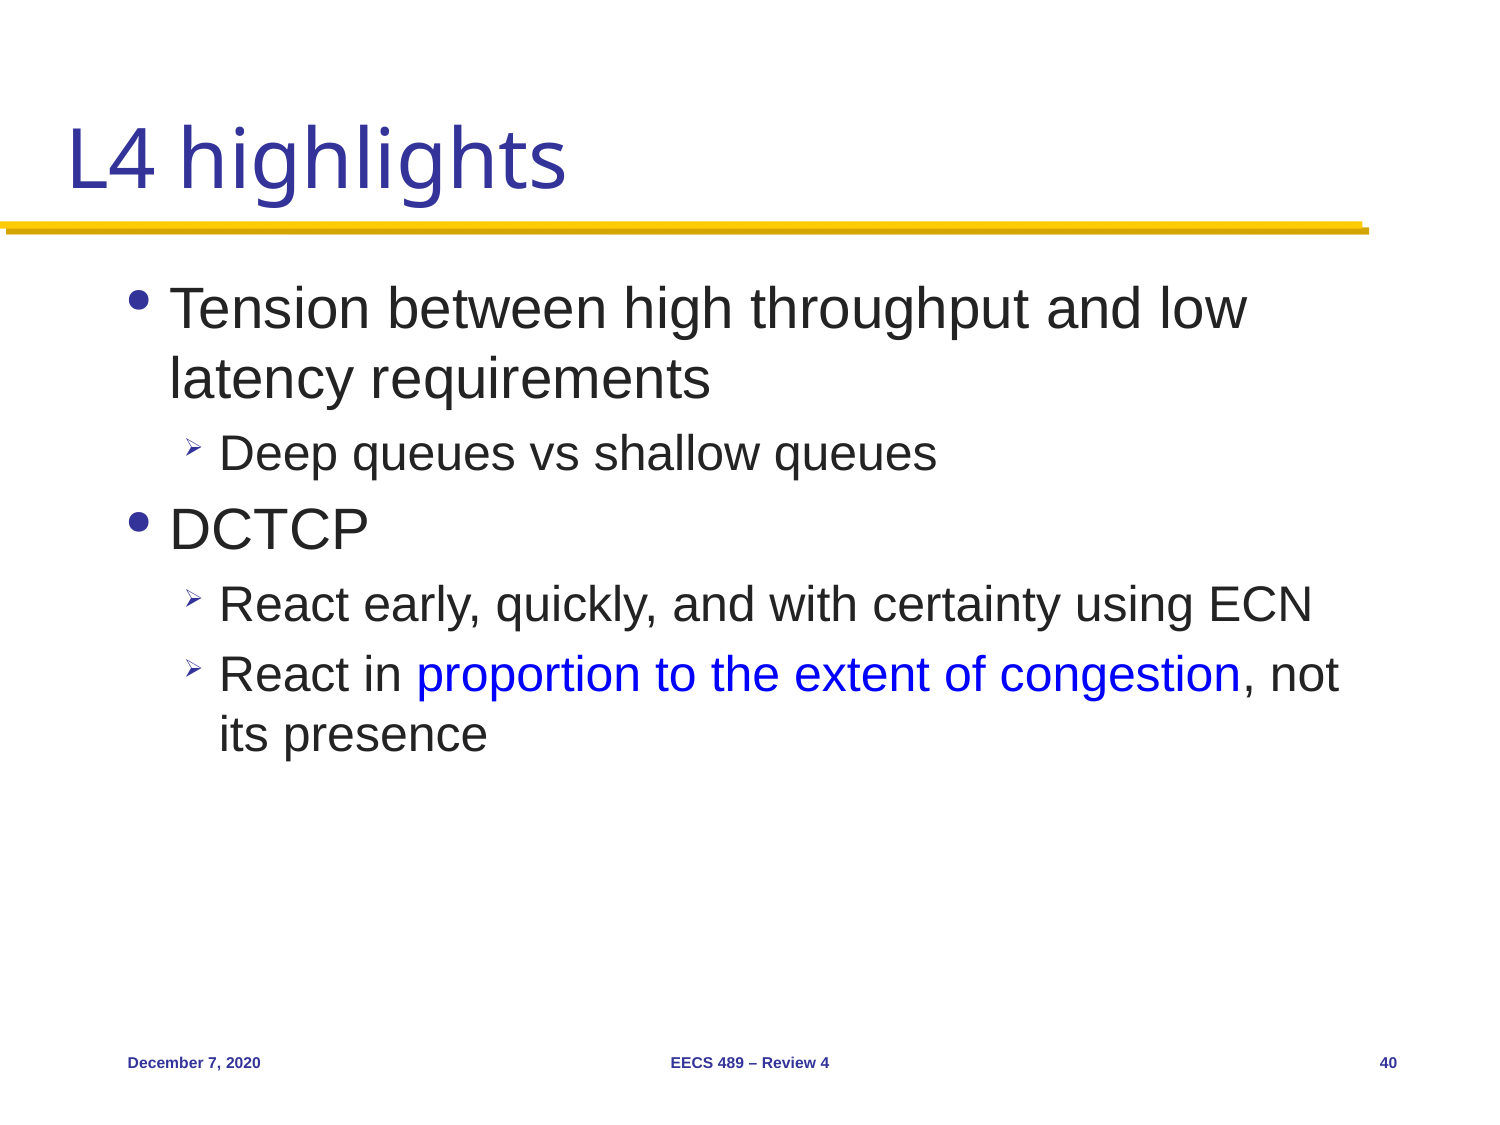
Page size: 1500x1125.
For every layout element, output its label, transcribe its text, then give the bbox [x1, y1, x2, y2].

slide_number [112, 1024, 426, 1101]
title L4 highlights [49, 24, 1451, 213]
list Tension between high throughput and low latency requirements Deep queues vs shallow queues DCTCP React early, quickly, and with certainty using ECN React in proportion to the extent of congestion, not its presence [112, 262, 1413, 988]
footer EECS 489 – Review 4 [512, 1024, 988, 1101]
slide_number 40 [1312, 1024, 1413, 1101]
